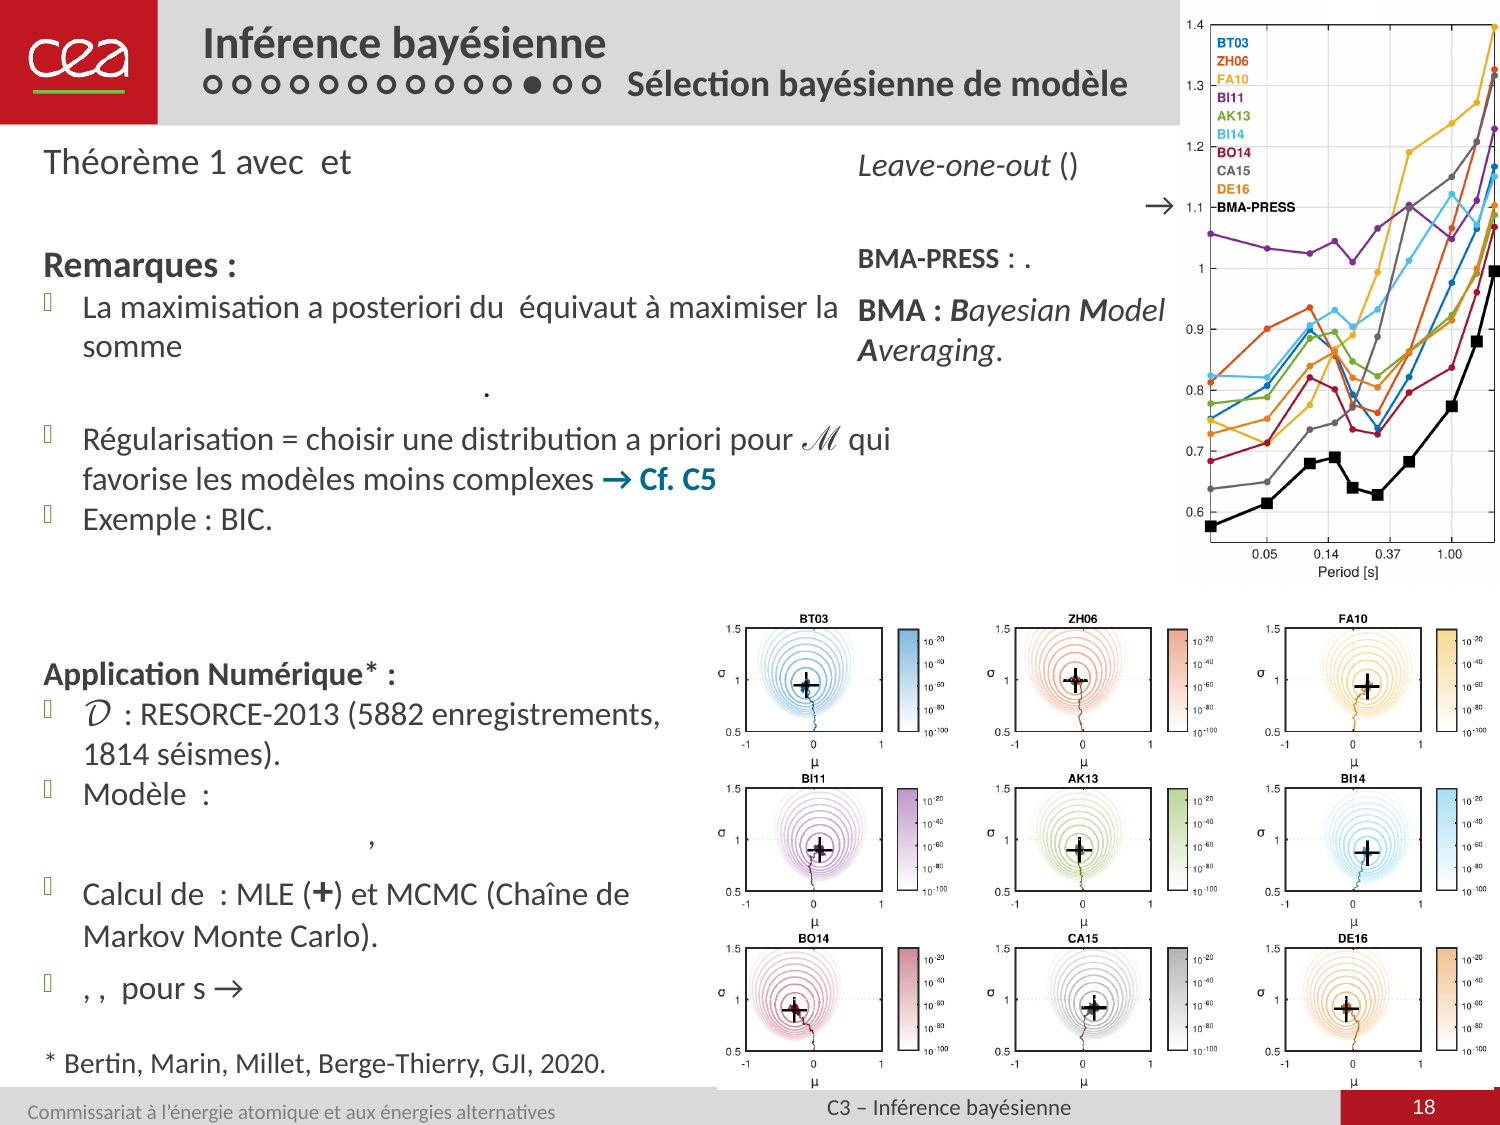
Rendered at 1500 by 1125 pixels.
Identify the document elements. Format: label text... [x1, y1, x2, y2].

picture [716, 612, 1495, 1090]
slide_number 18 [1372, 1093, 1476, 1119]
title Inférence bayésienne ○ ○ ○ ○ ○ ○ ○ ○ ○ ○ ○ ● ○ ○ Sélection bayésienne de modèle [181, 14, 1180, 113]
picture [1180, 0, 1500, 586]
picture [27, 36, 129, 94]
